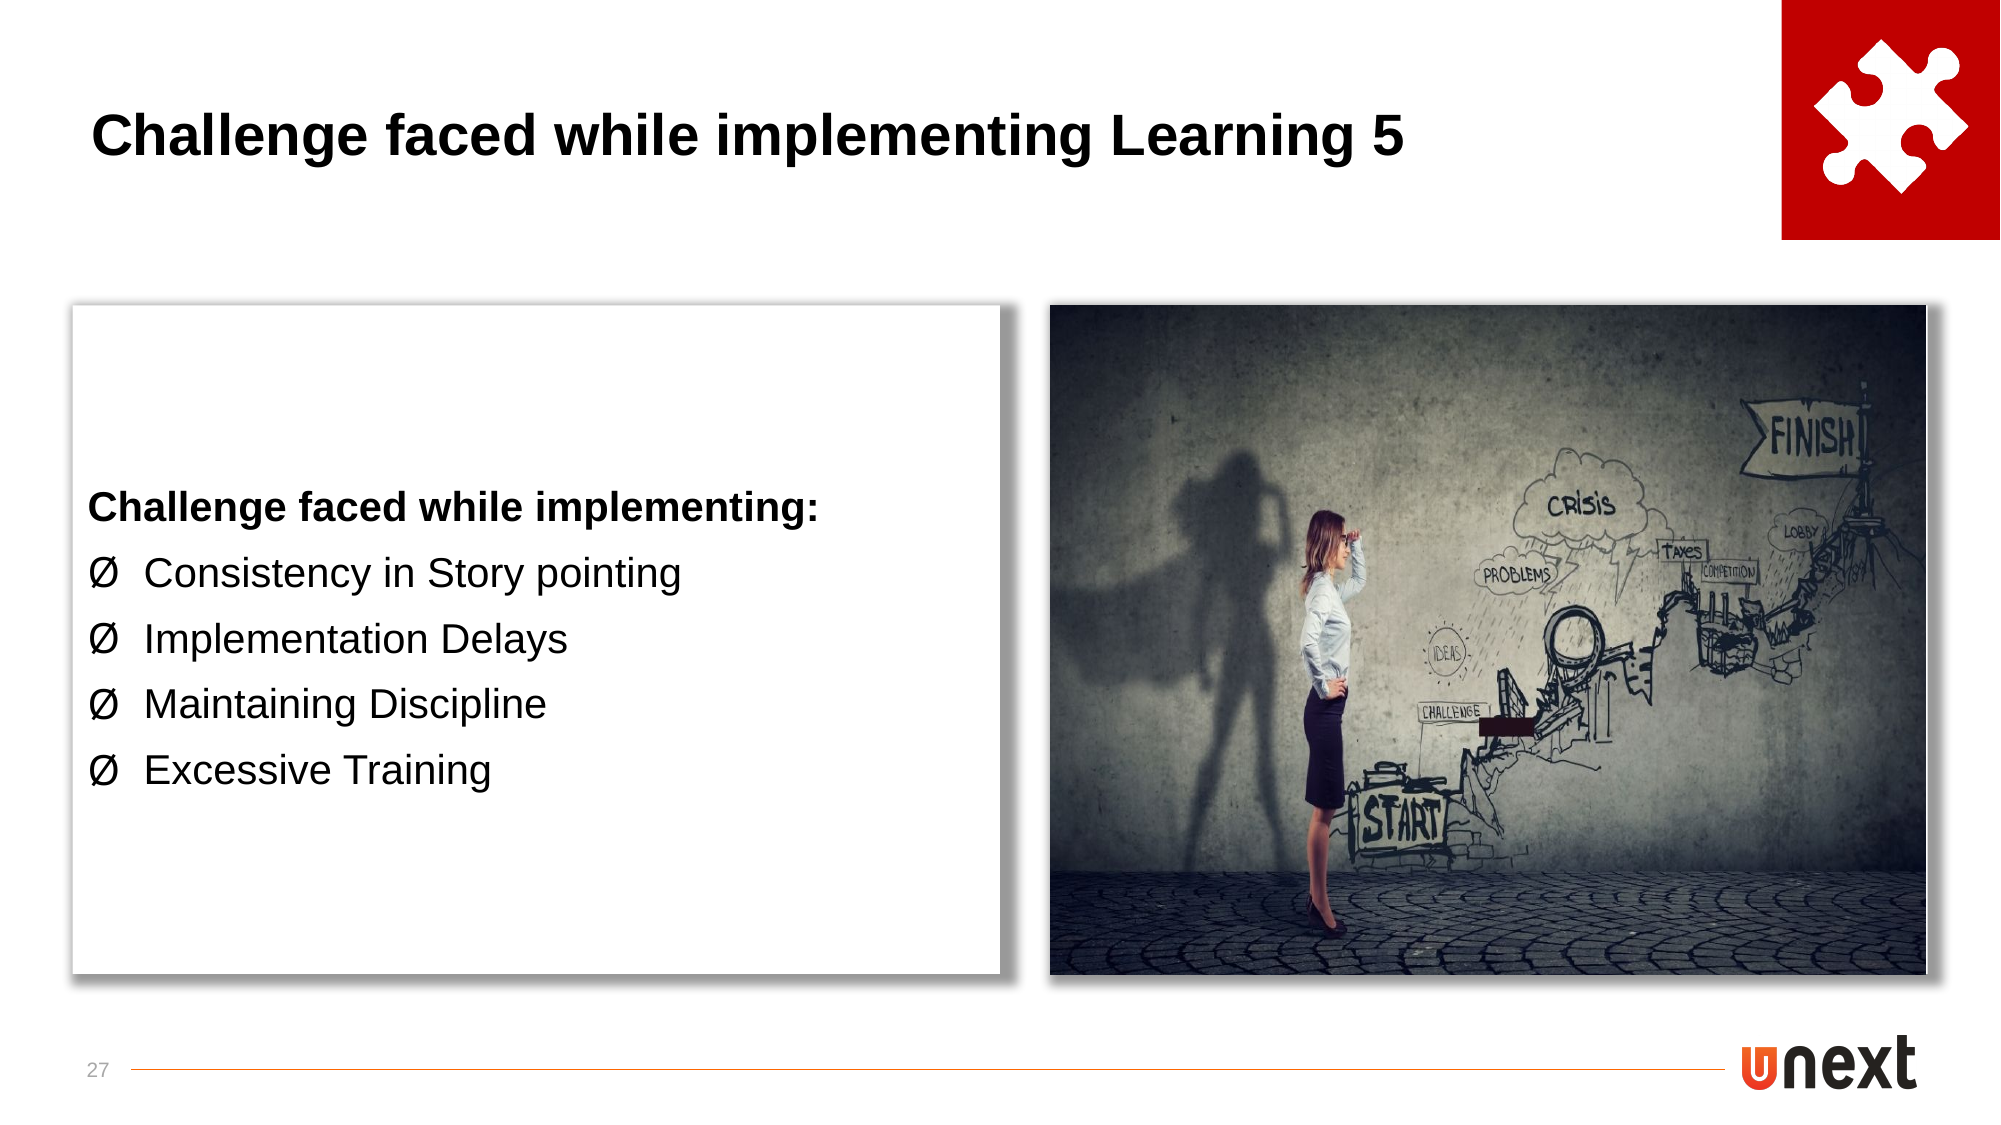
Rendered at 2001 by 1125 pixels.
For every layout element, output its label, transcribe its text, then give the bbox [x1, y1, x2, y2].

picture [1742, 1035, 1917, 1090]
picture [1798, 27, 1984, 213]
text_box [1781, 0, 2000, 241]
text_box Challenge faced while implementing: Consistency in Story pointing Implementation Delays Maintaining Discipline Excessive Training [72, 305, 1000, 974]
title Challenge faced while implementing Learning 5 [76, 78, 1798, 196]
picture [1050, 305, 1926, 975]
slide_number 27 [48, 1047, 110, 1091]
